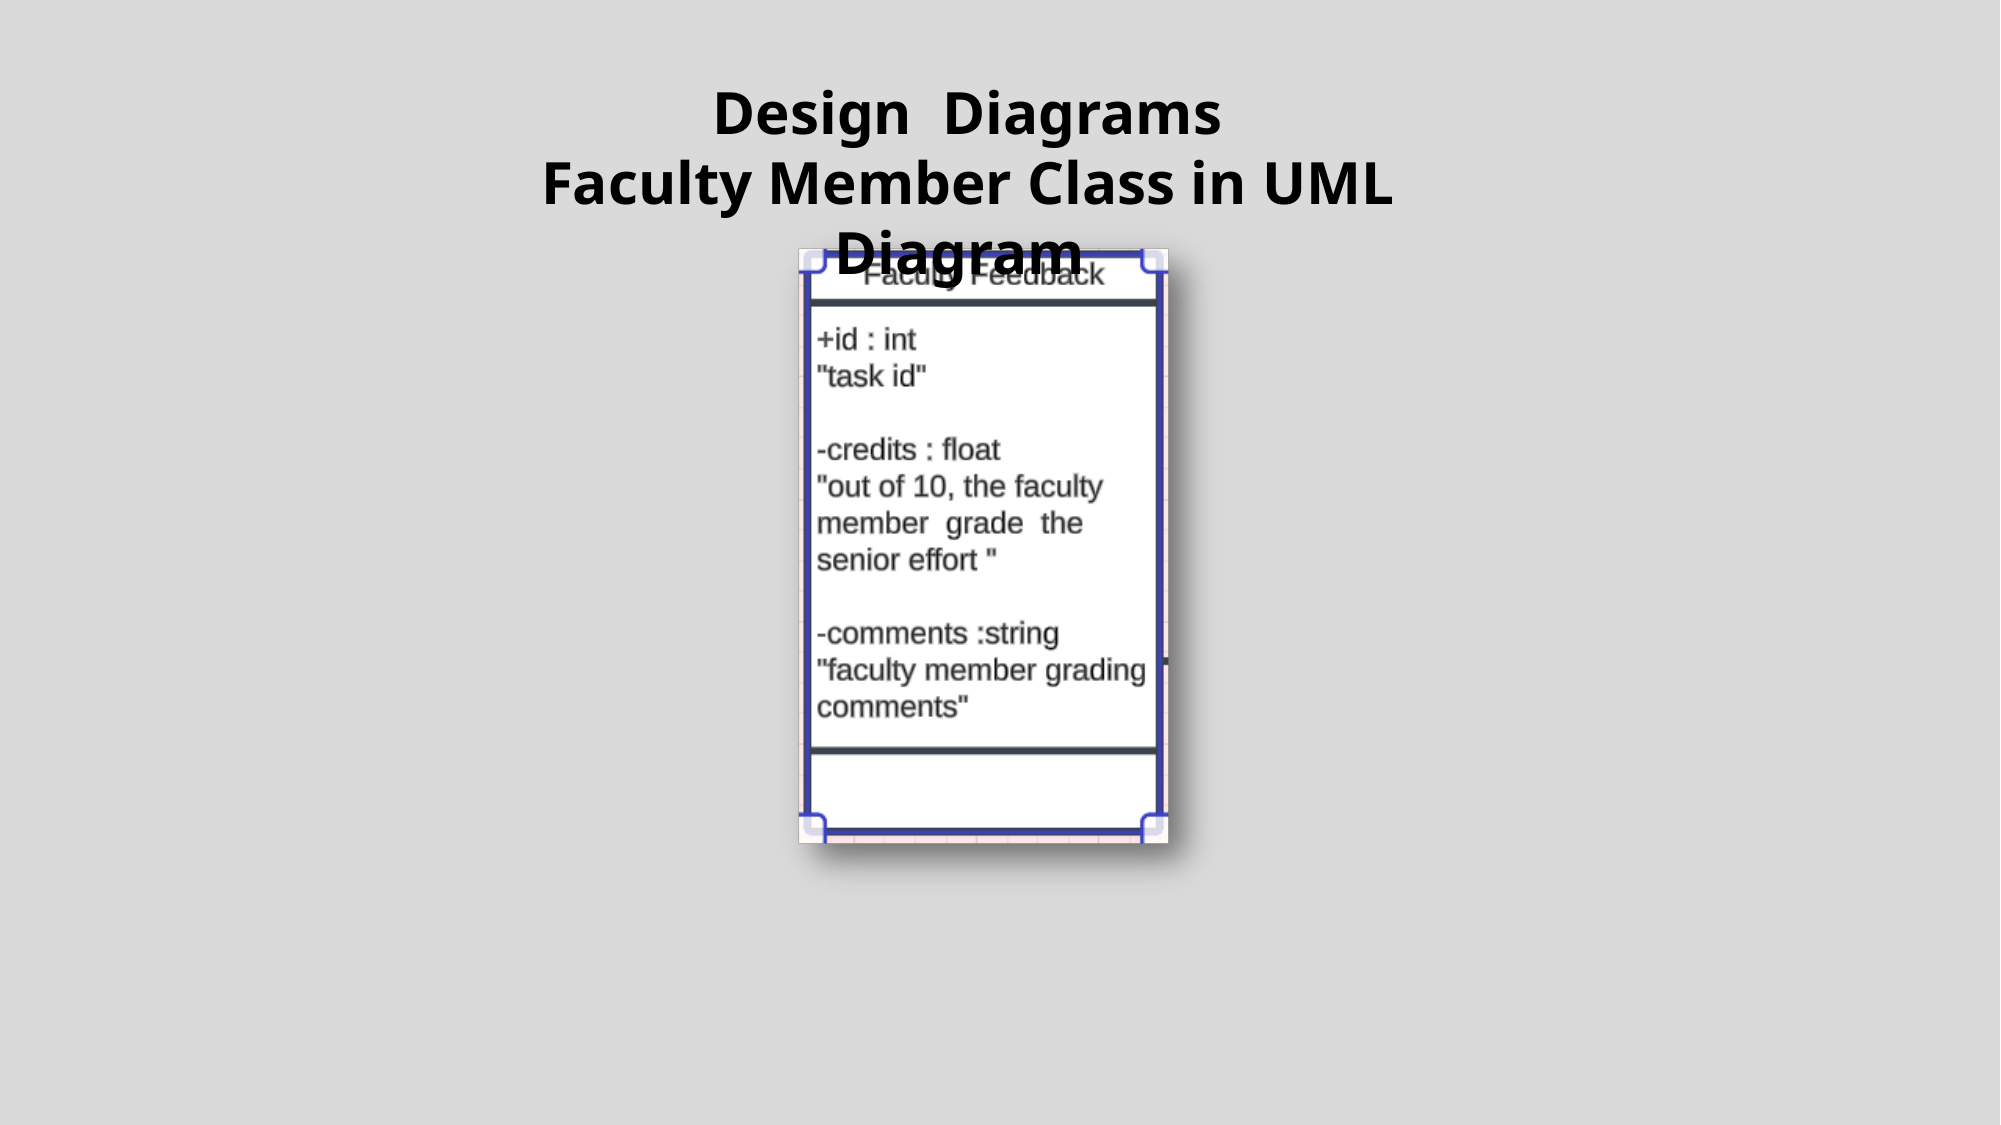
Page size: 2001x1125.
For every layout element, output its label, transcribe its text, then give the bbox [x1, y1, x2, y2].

picture [774, 224, 1226, 901]
text_box Design Diagrams Faculty Member Class in UML Diagram [418, 68, 1517, 294]
